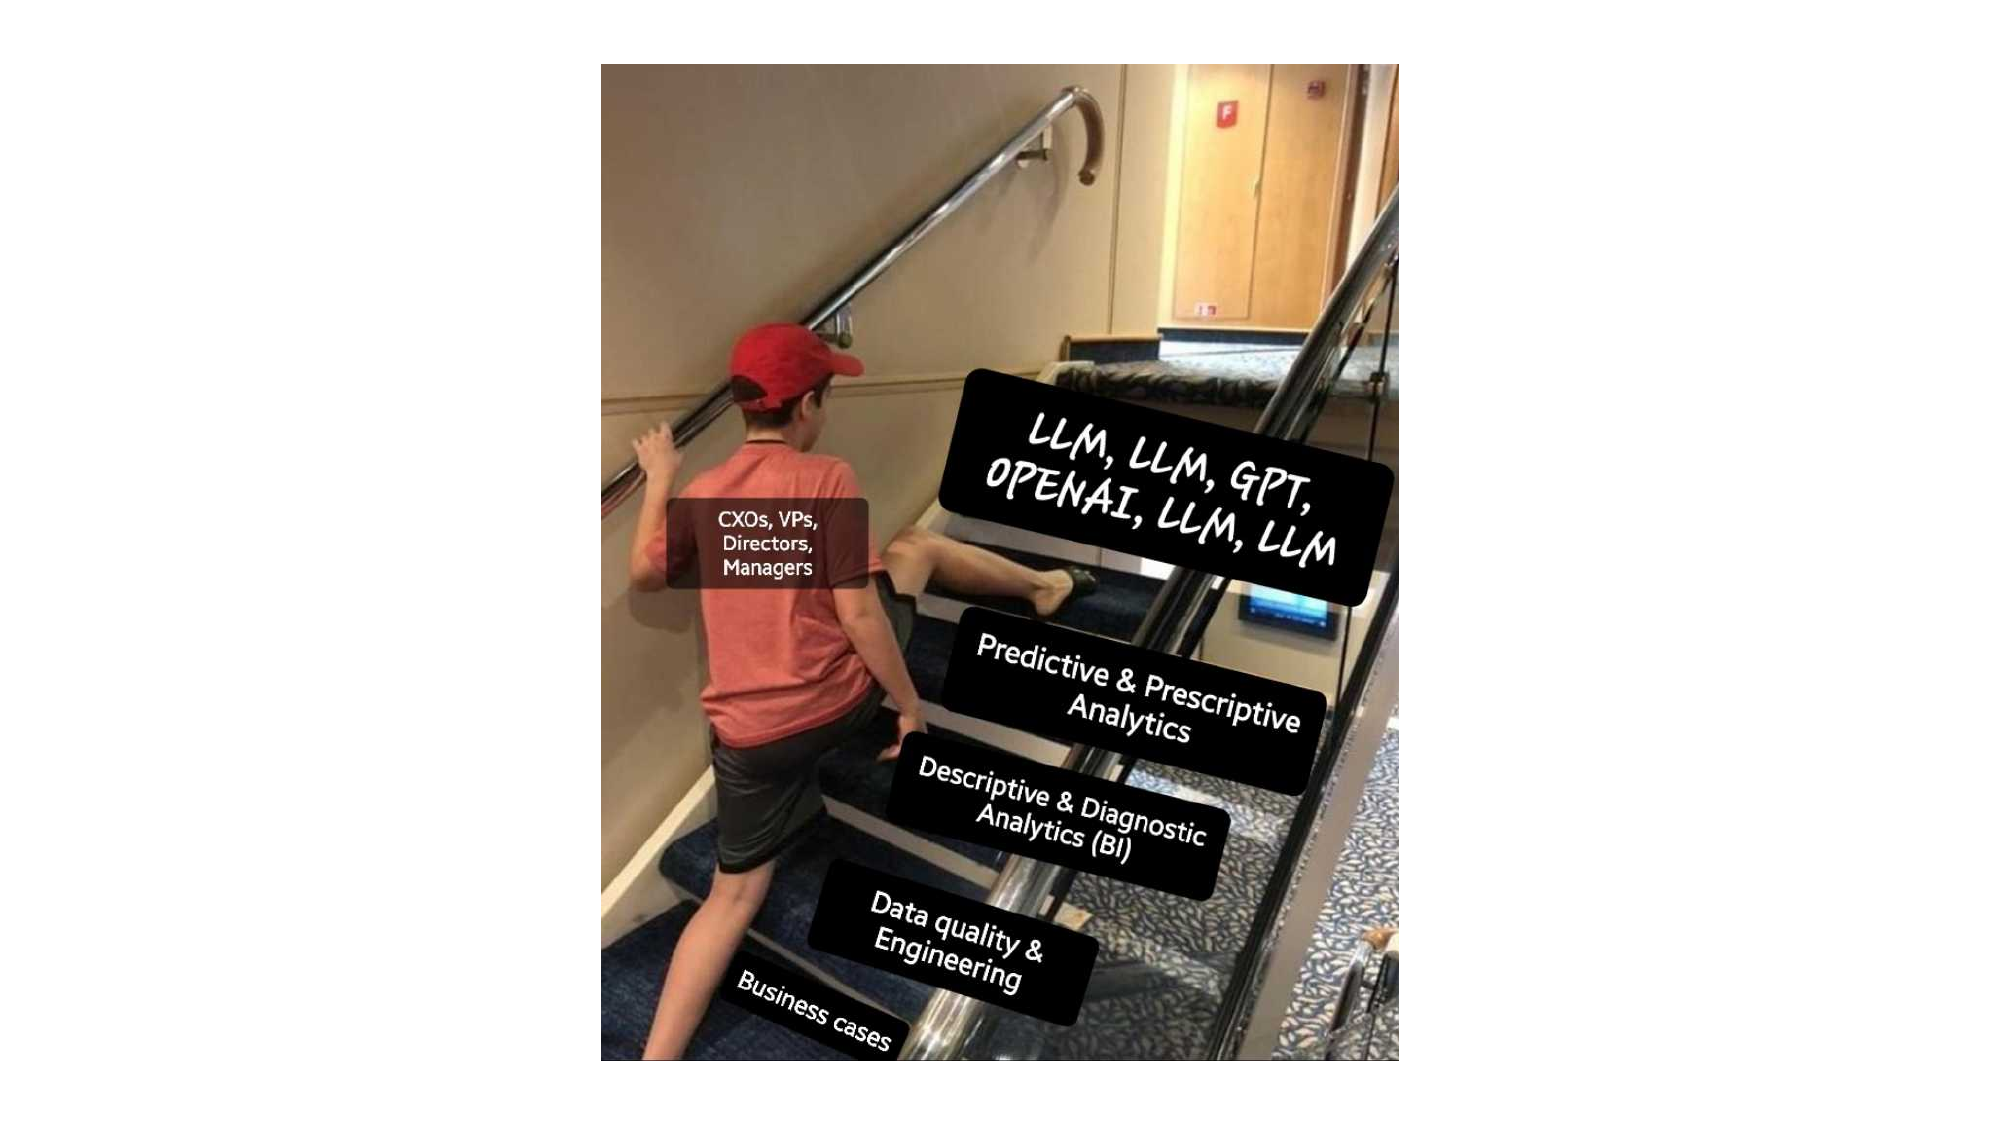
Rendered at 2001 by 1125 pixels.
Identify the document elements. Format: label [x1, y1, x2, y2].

picture [601, 64, 1399, 1061]
